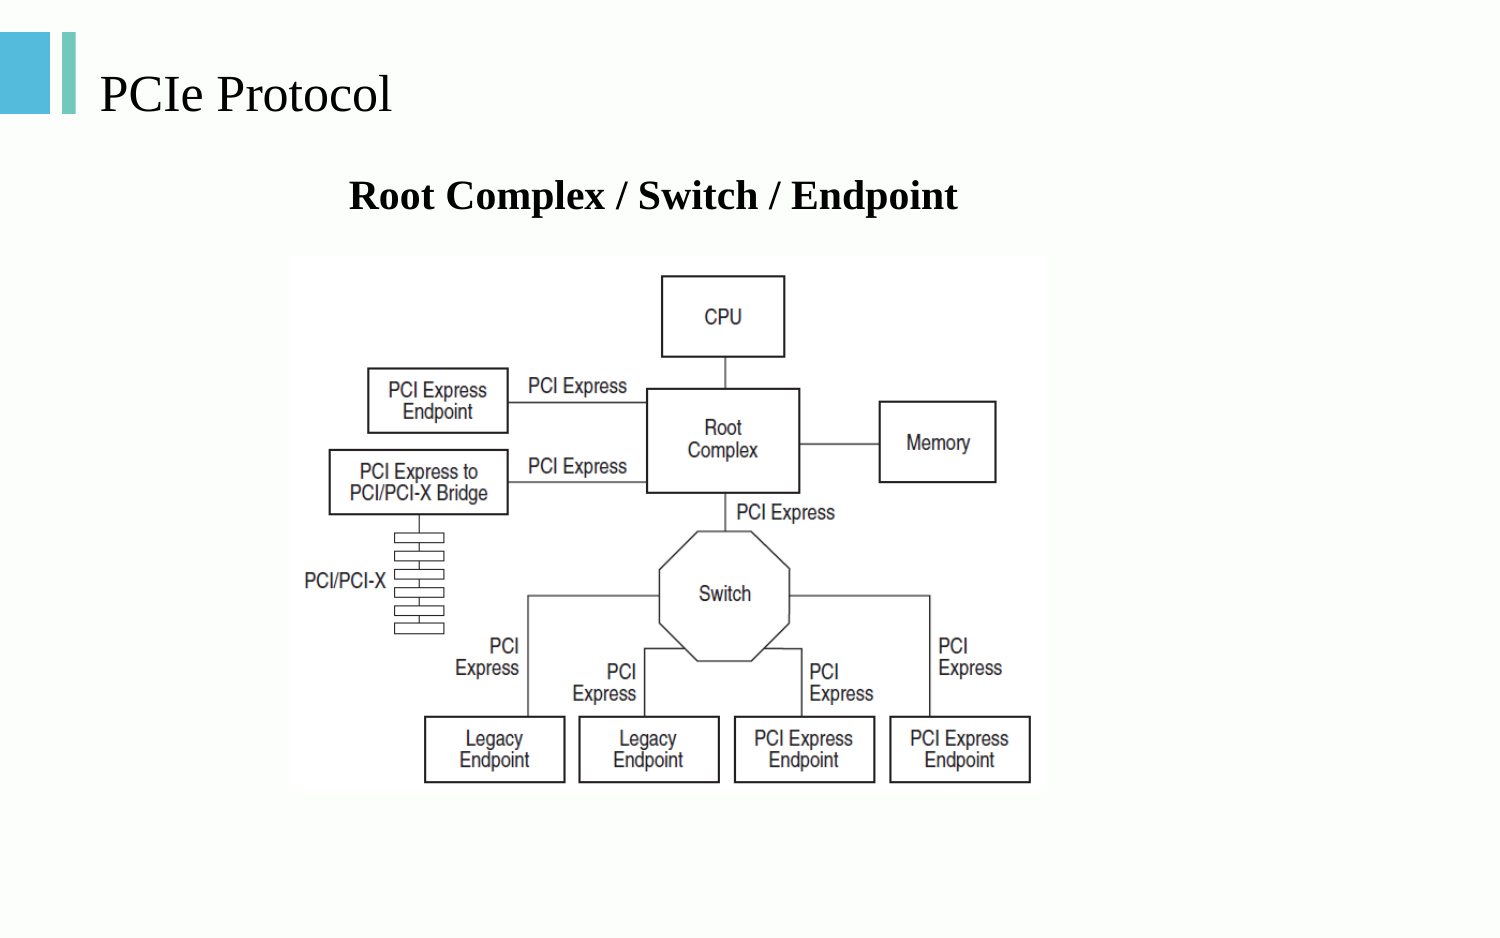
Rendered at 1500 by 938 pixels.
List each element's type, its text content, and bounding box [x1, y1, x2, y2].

picture [289, 256, 1047, 794]
text_box Root Complex / Switch / Endpoint [337, 161, 999, 224]
title PCIe Protocol [88, 33, 1425, 149]
